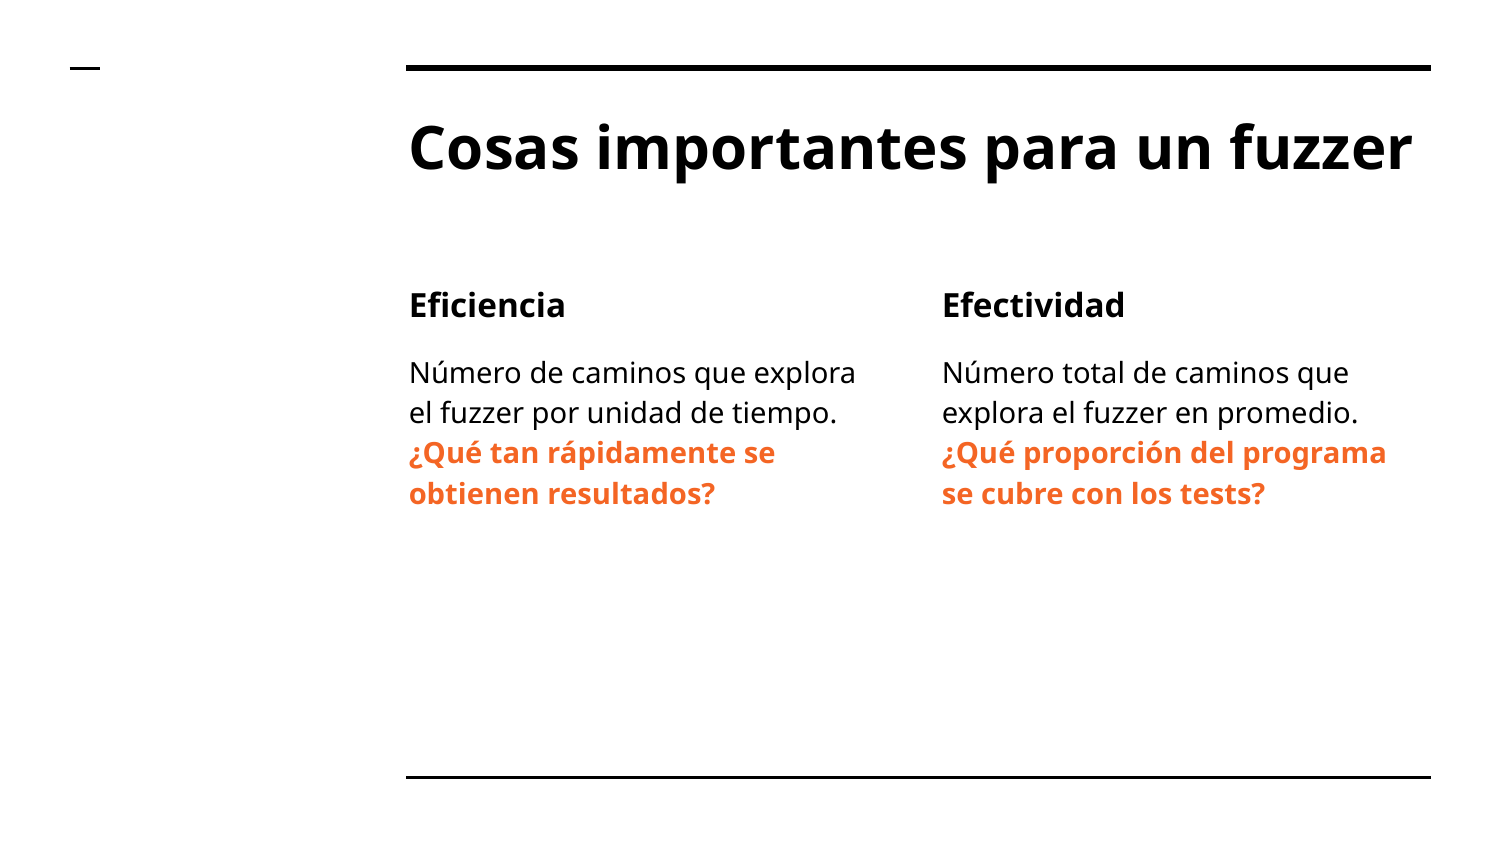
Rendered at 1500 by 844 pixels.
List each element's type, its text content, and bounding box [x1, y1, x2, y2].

list Eficiencia Número de caminos que explora el fuzzer por unidad de tiempo. ¿Qué tan rápidamente se obtienen resultados? [393, 262, 898, 756]
title Cosas importantes para un fuzzer [393, 94, 1431, 199]
list Efectividad Número total de caminos que explora el fuzzer en promedio. ¿Qué proporción del programa se cubre con los tests? [926, 262, 1431, 756]
